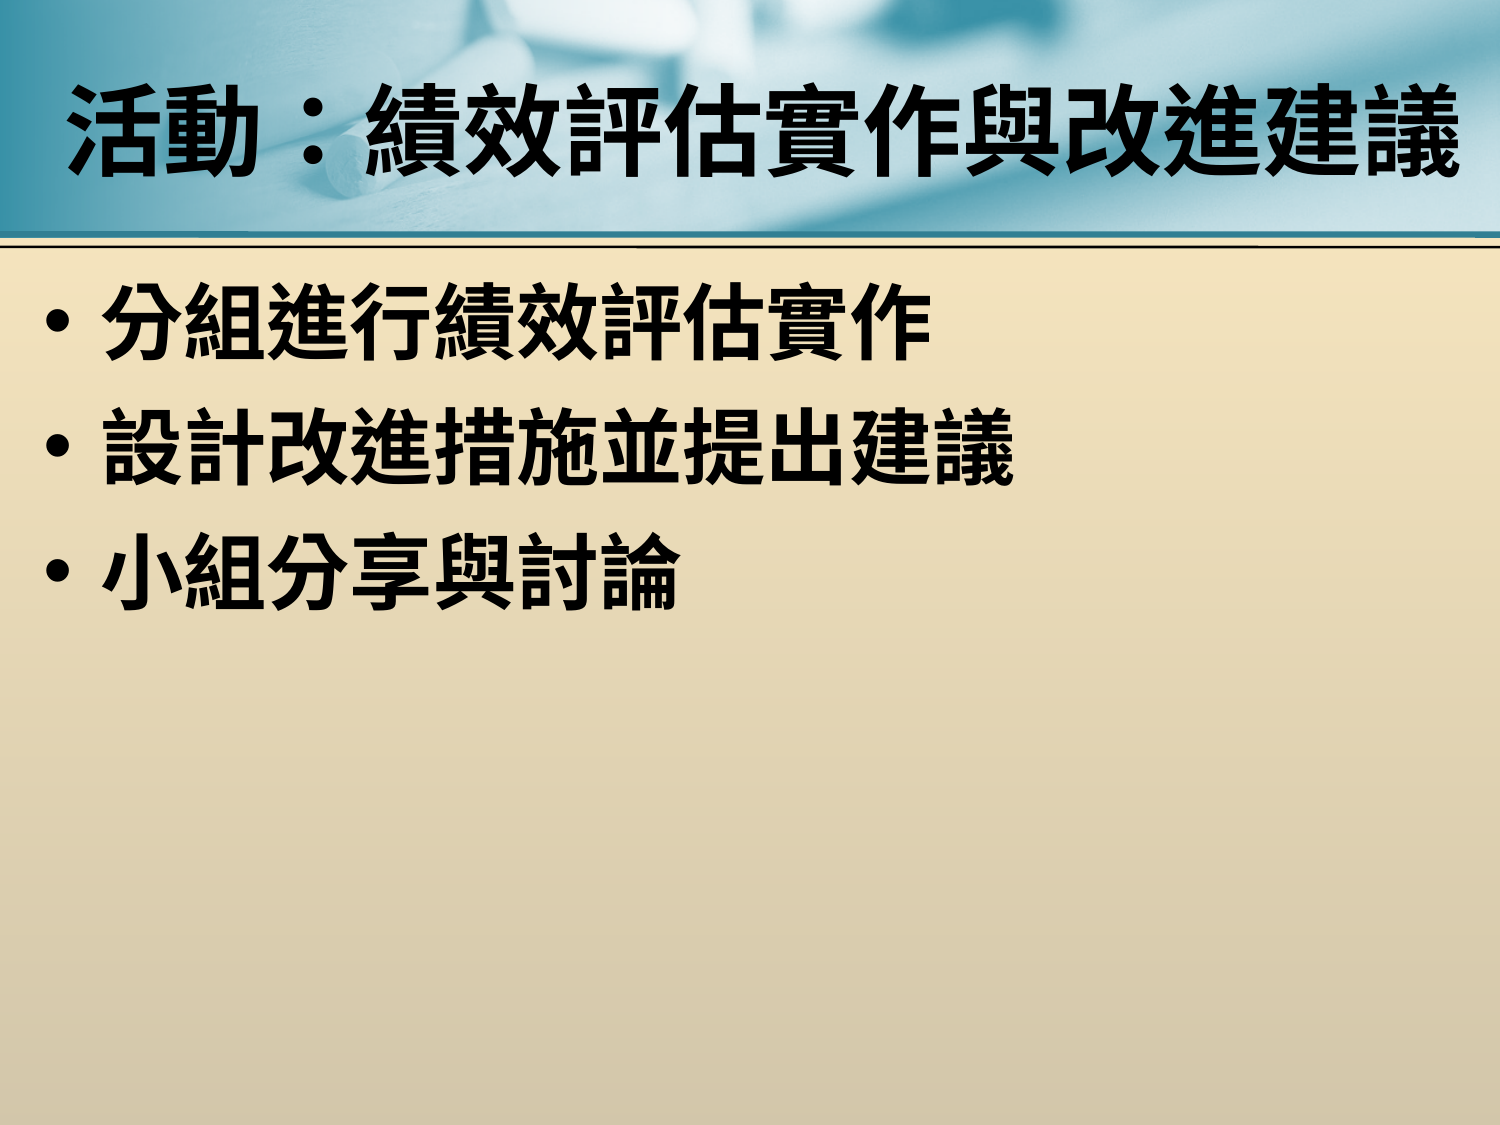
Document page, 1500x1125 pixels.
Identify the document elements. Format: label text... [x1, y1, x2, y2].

list 分組進行績效評估實作 設計改進措施並提出建議 小組分享與討論 [29, 262, 1481, 1103]
title 活動：績效評估實作與改進建議 [45, 24, 1481, 233]
